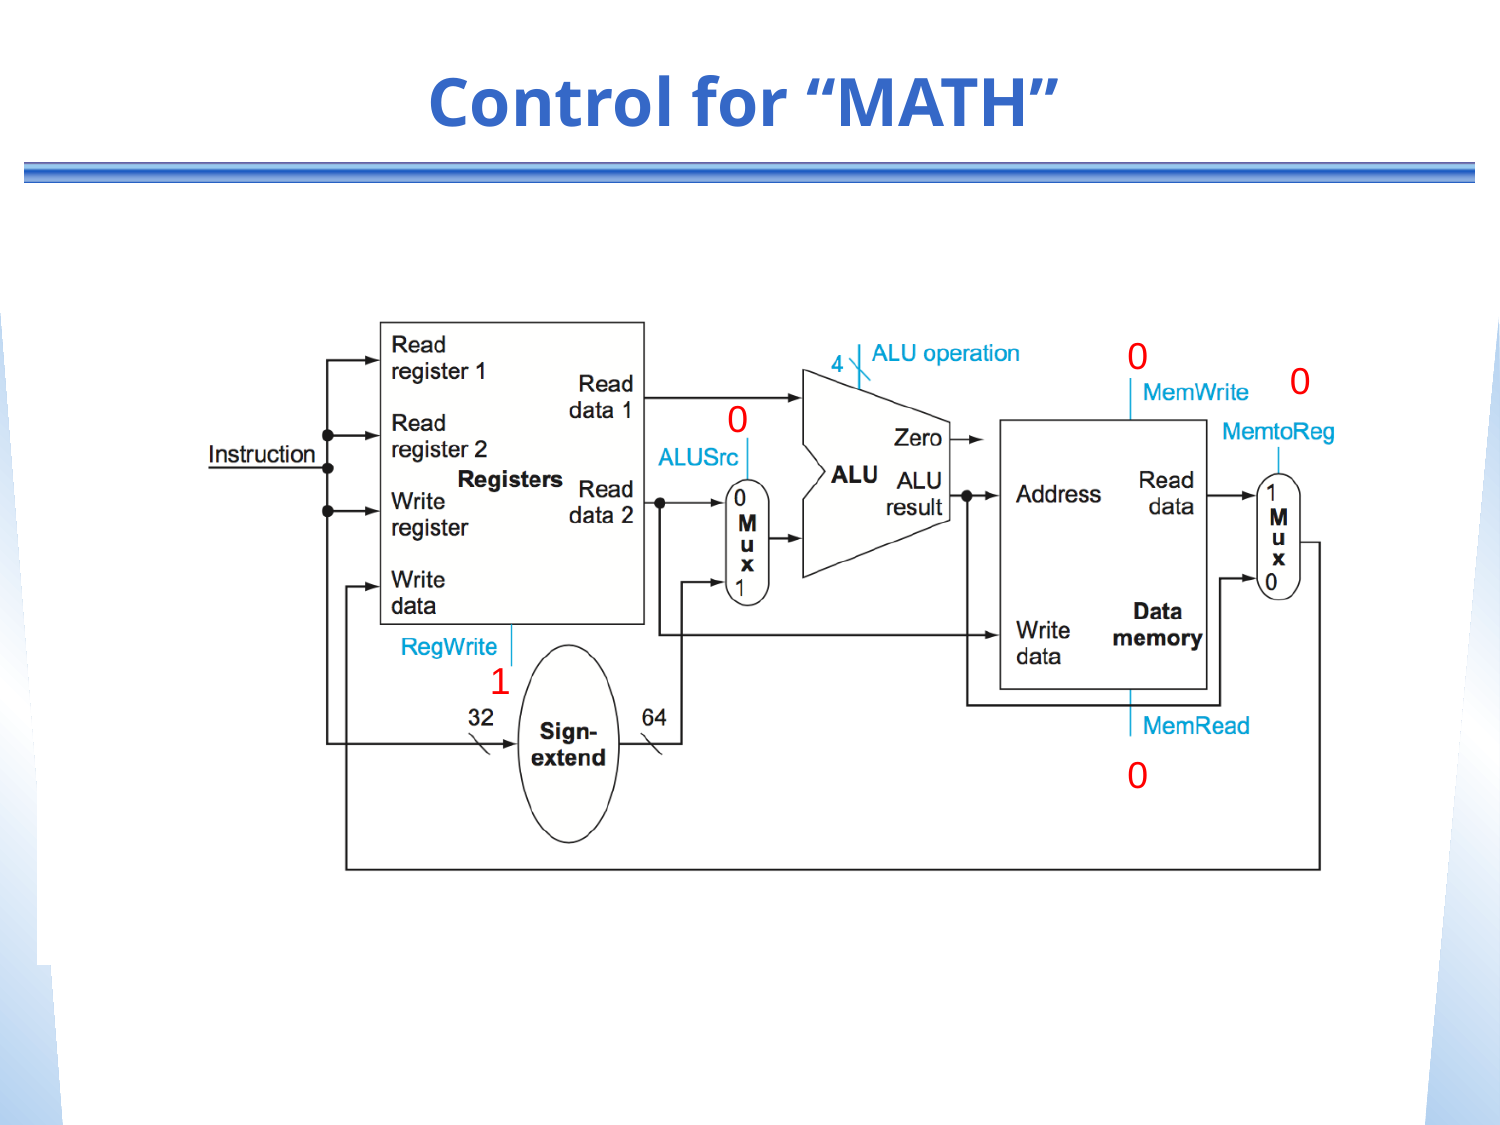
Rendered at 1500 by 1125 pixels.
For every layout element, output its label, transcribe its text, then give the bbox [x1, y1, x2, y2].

picture [24, 162, 1475, 183]
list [37, 272, 1388, 965]
title Control for “MATH” [37, 37, 1450, 163]
